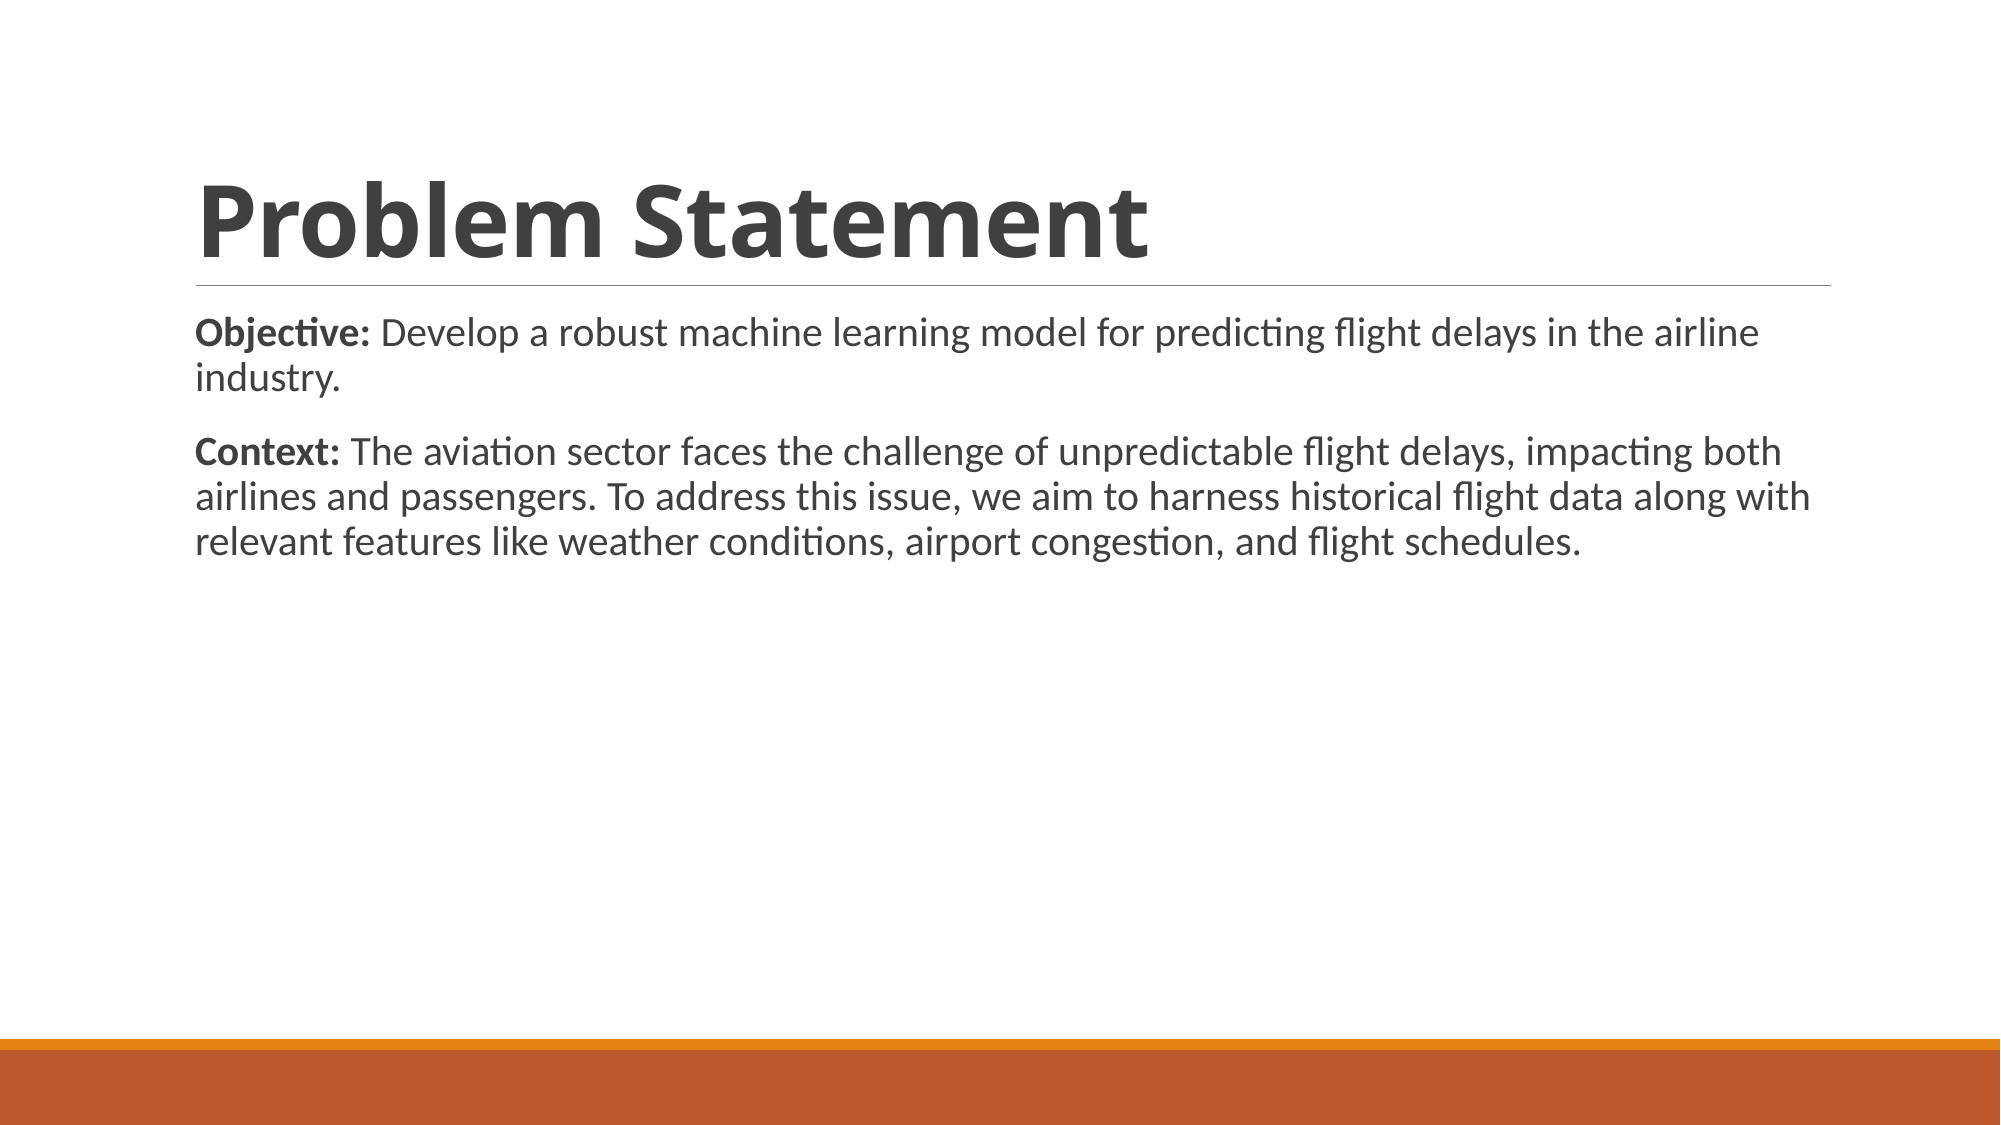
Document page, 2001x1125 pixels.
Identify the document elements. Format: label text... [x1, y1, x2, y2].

title Problem Statement [180, 47, 1830, 285]
list Objective: Develop a robust machine learning model for predicting flight delays in the airline industry. Context: The aviation sector faces the challenge of unpredictable flight delays, impacting both airlines and passengers. To address this issue, we aim to harness historical flight data along with relevant features like weather conditions, airport congestion, and flight schedules. [180, 302, 1830, 963]
